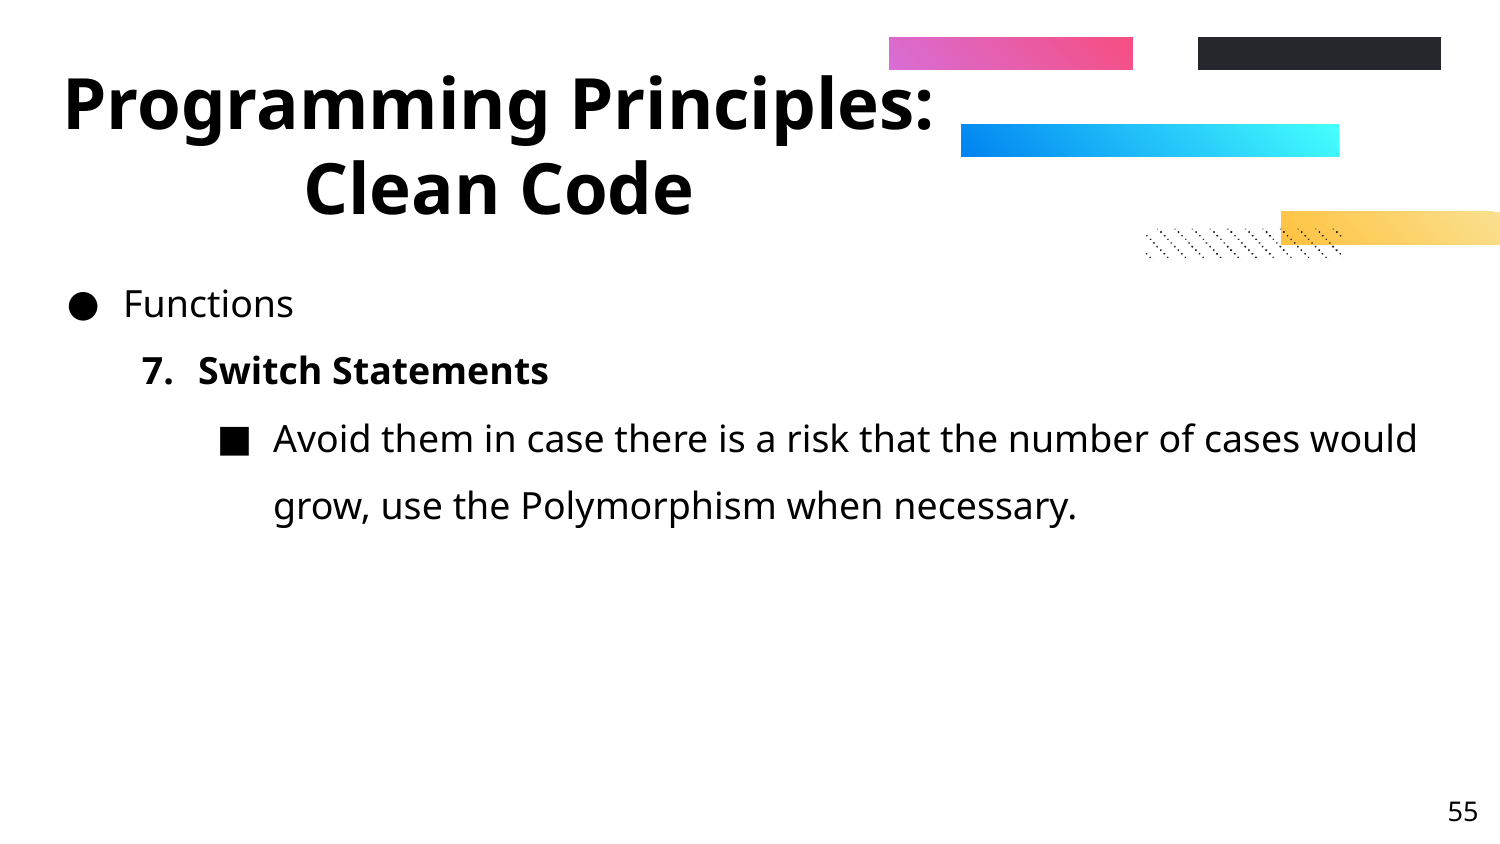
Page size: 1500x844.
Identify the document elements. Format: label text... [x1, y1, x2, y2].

subtitle Functions Switch Statements Avoid them in case there is a risk that the number of cases would grow, use the Polymorphism when necessary. [33, 242, 1472, 807]
title Programming Principles: Clean Code [39, 37, 959, 242]
picture [1144, 228, 1343, 242]
slide_number ‹#› [1403, 779, 1494, 844]
